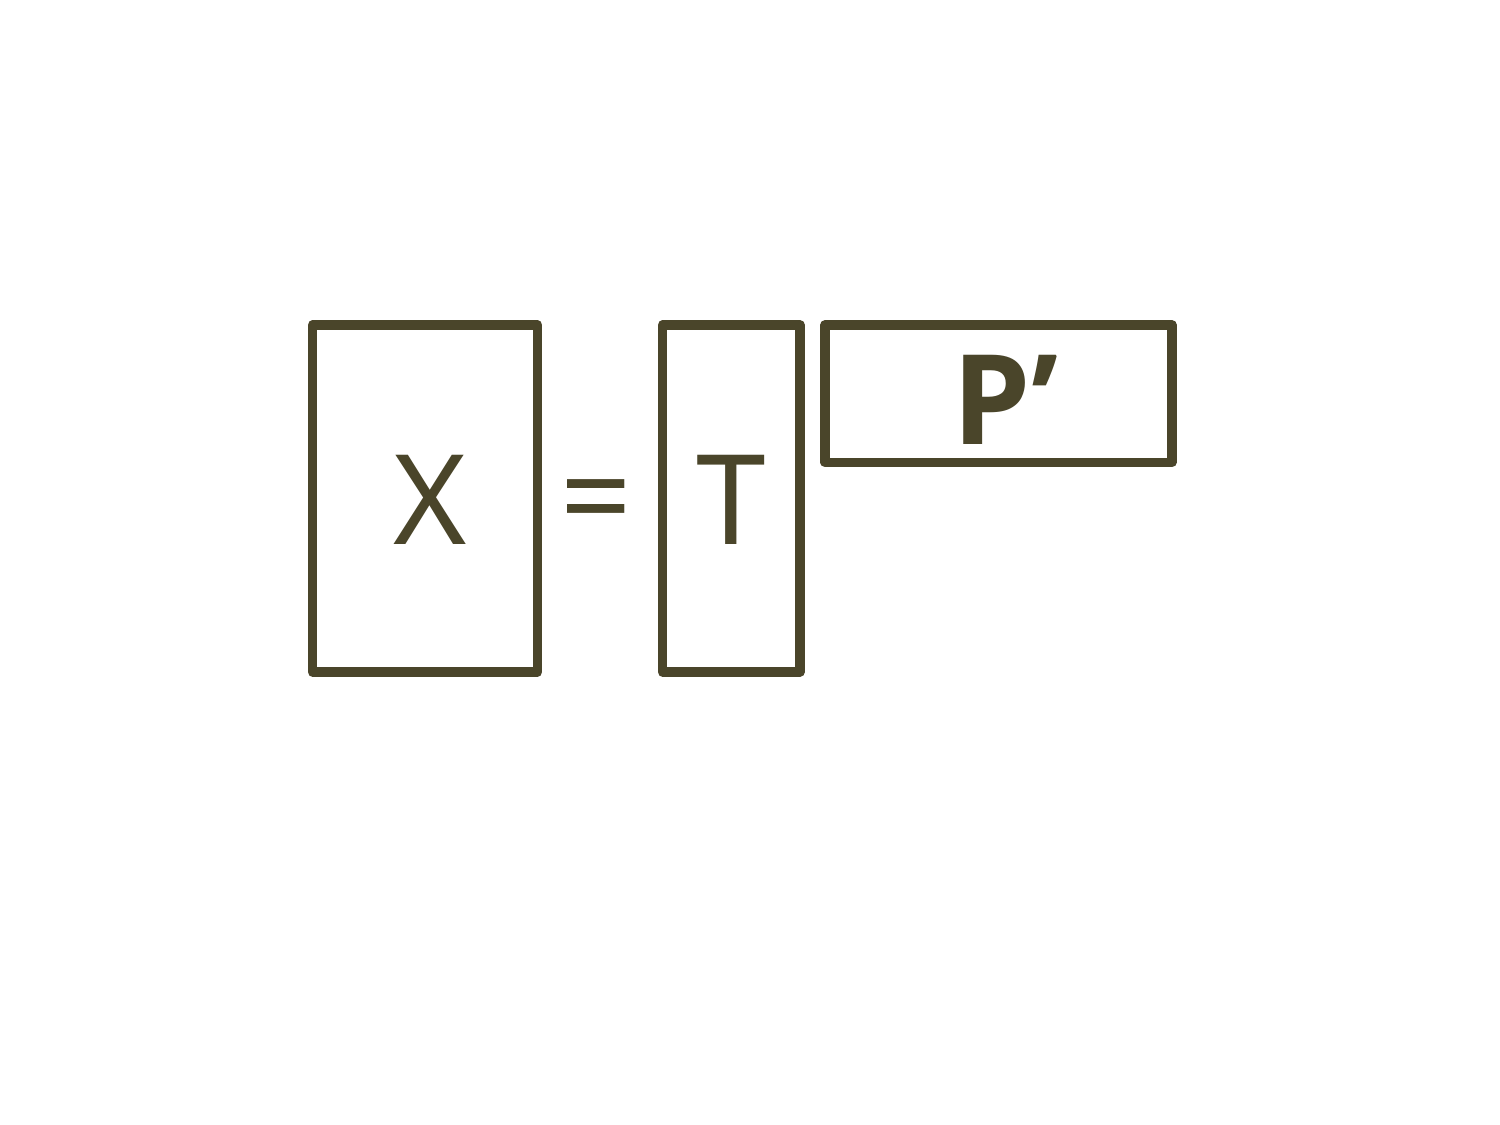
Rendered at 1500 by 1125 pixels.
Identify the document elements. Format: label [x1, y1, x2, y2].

text_box [312, 312, 1173, 673]
